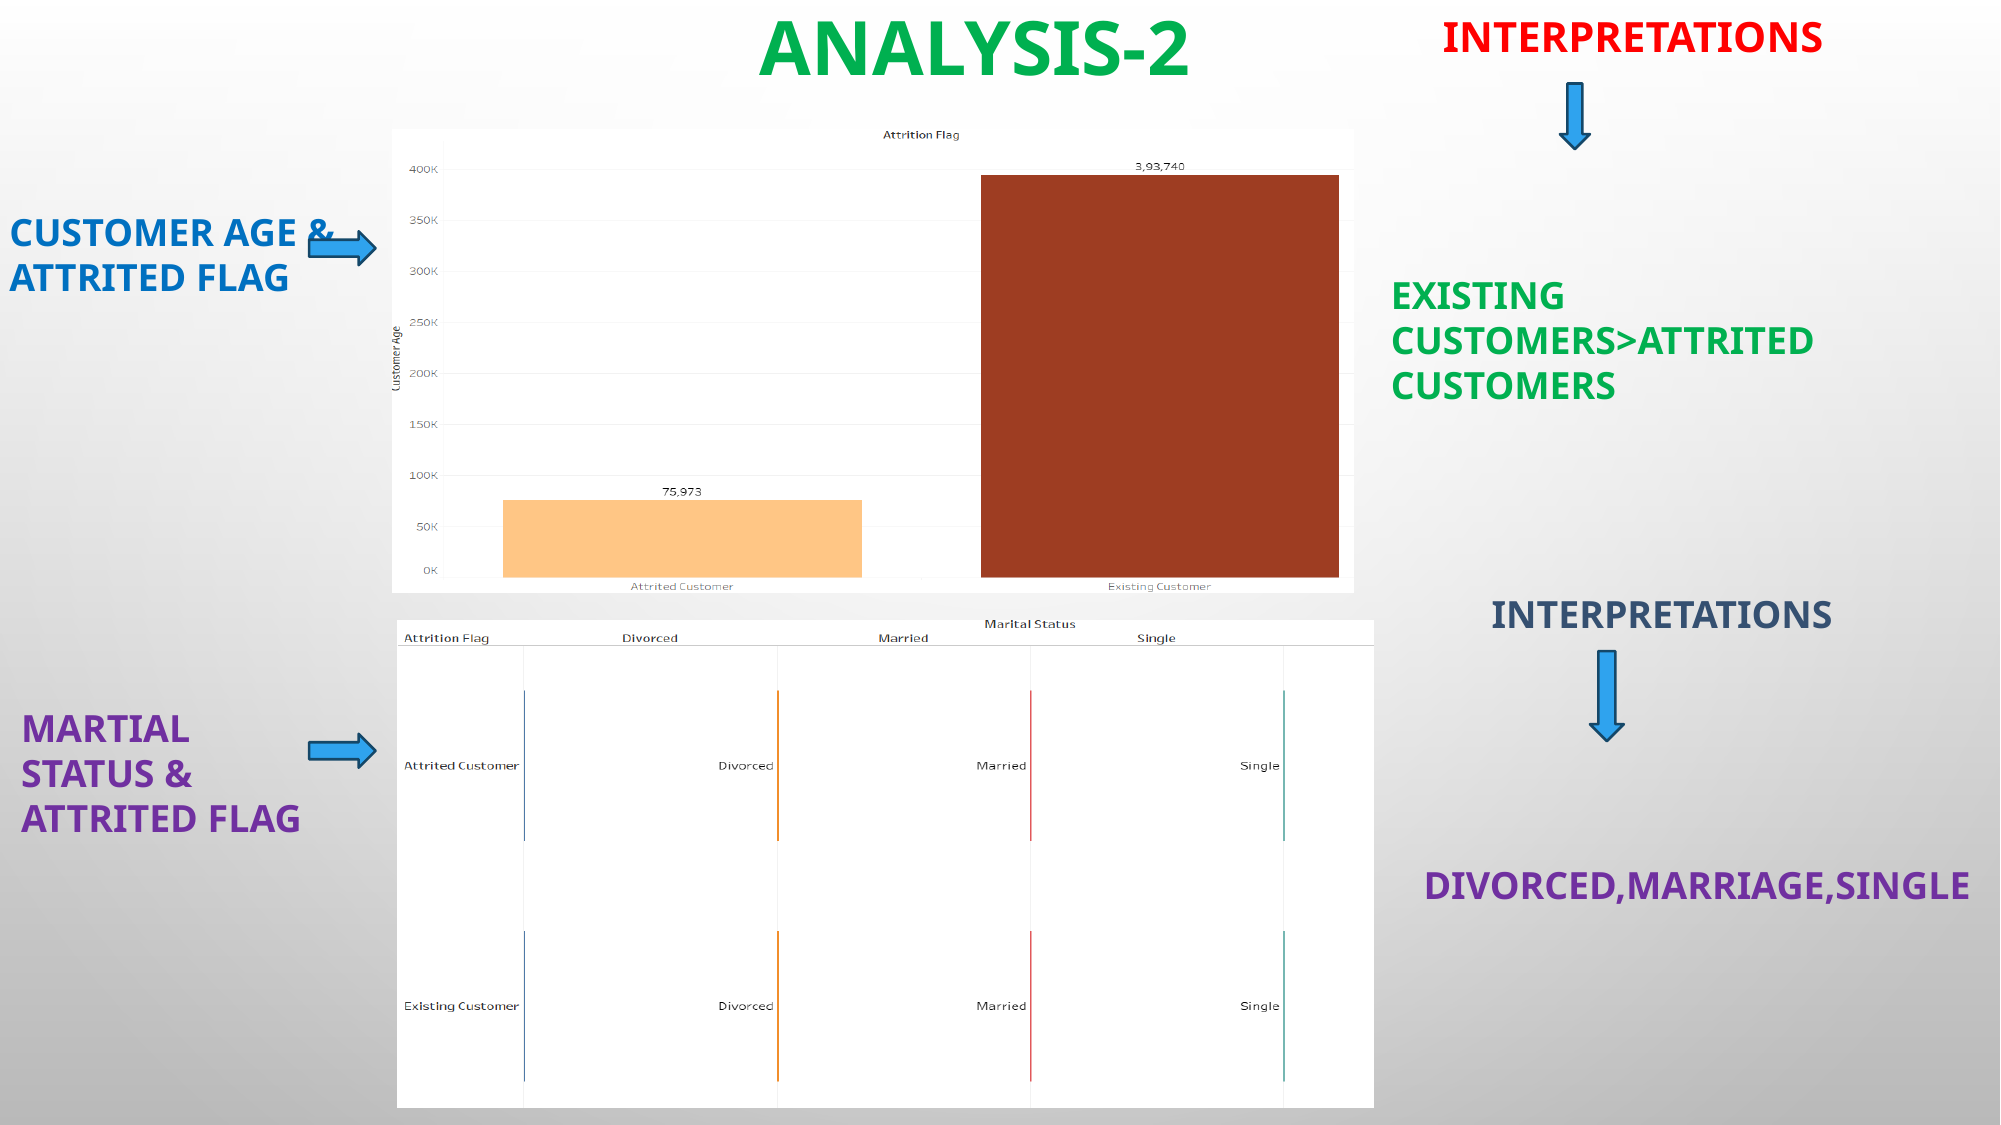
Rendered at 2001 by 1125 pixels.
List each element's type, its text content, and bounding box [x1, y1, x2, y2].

text_box EXISTING CUSTOMERS>ATTRITED CUSTOMERS [1376, 265, 1944, 415]
text_box [307, 230, 377, 267]
picture [0, 0, 2000, 1125]
title ANALYSIS-2 [125, 0, 1826, 102]
text_box [307, 732, 377, 769]
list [392, 129, 1355, 593]
text_box INTERPRETATIONS [1428, 3, 1902, 69]
text_box CUSTOMER AGE & ATTRITED FLAG [0, 201, 371, 307]
text_box [1588, 649, 1626, 743]
text_box MARTIAL STATUS & ATTRITED FLAG [6, 697, 332, 848]
text_box DIVORCED,MARRIAGE,SINGLE [1408, 854, 2000, 915]
text_box [1558, 82, 1592, 151]
text_box INTERPRETATIONS [1476, 583, 2000, 643]
